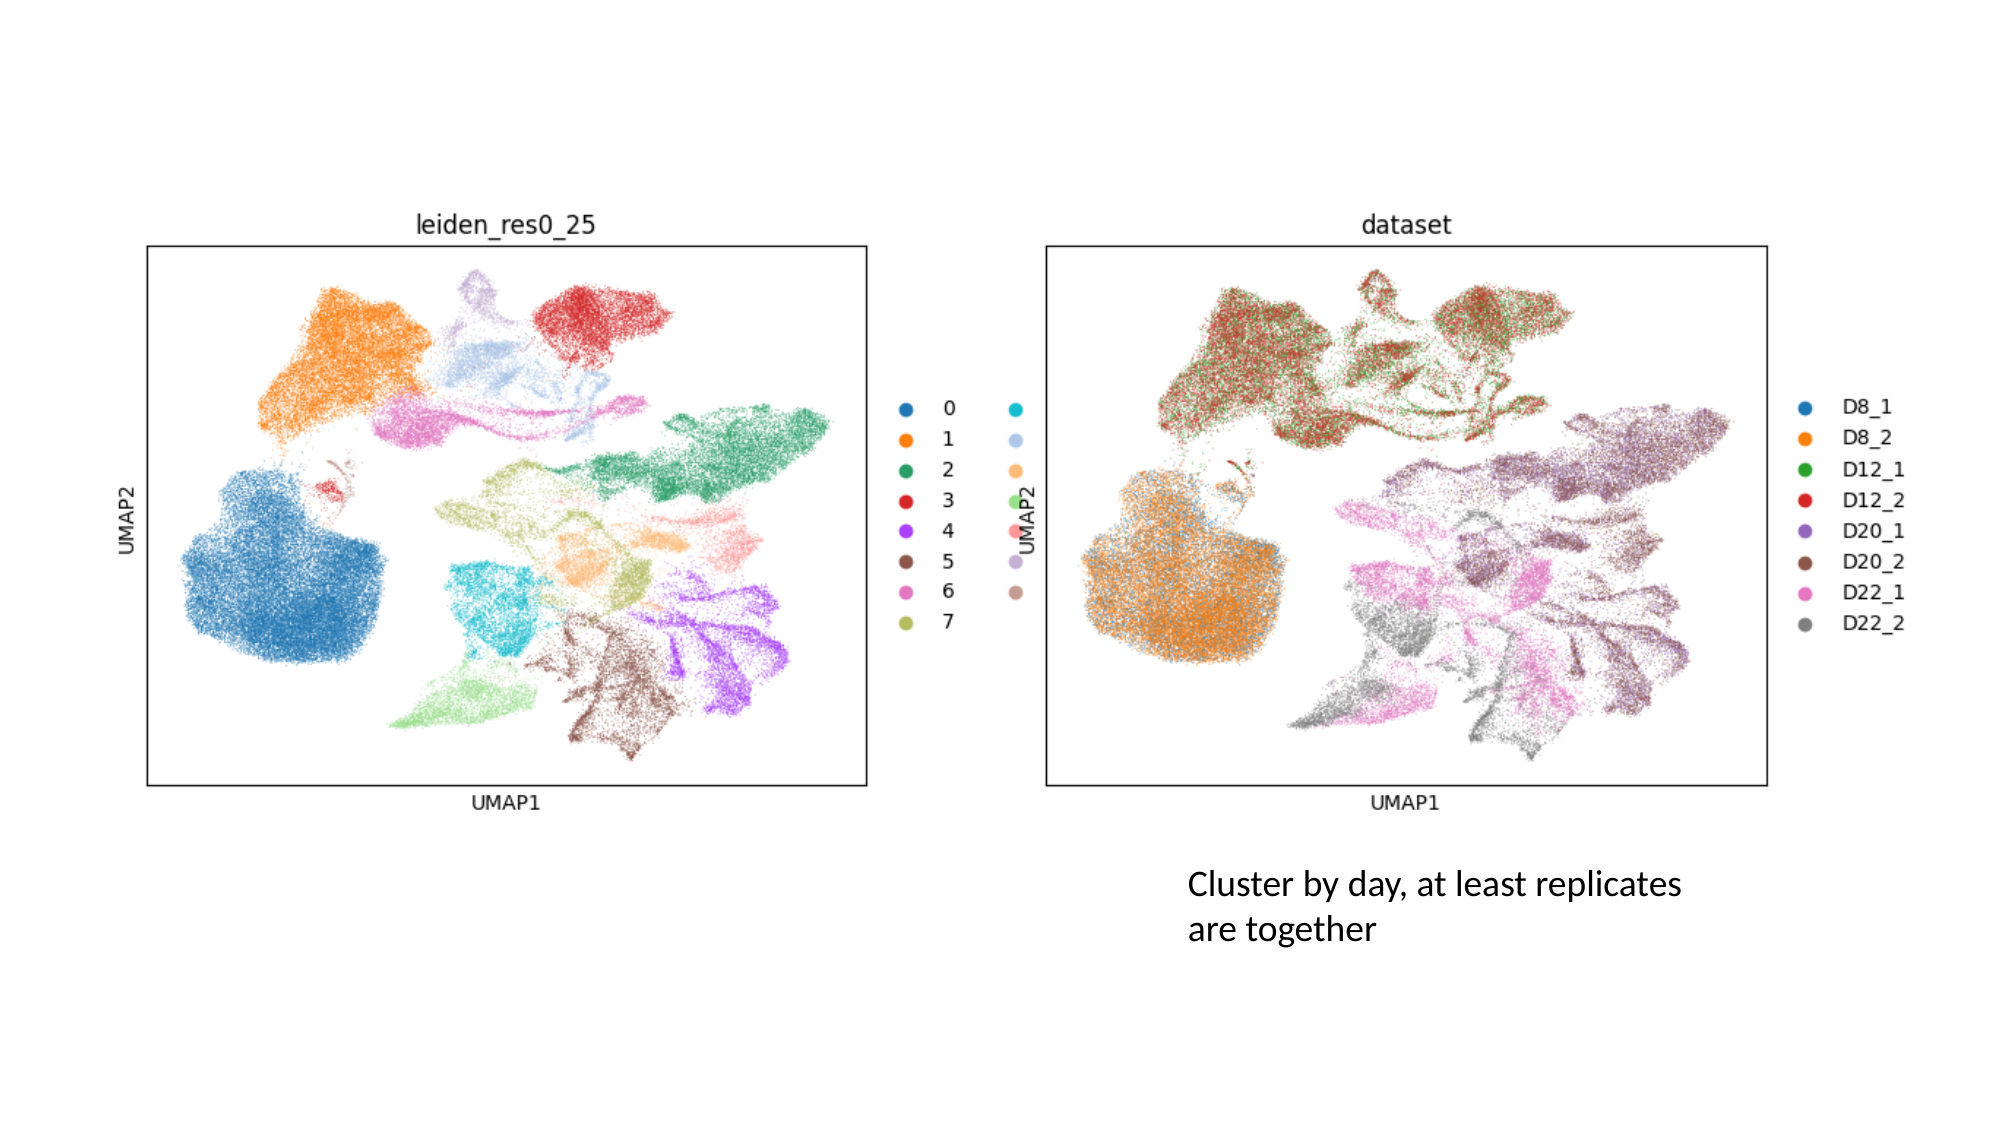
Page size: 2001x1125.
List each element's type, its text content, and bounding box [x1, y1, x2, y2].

text_box Cluster by day, at least replicates are together [1173, 851, 1711, 957]
picture [103, 199, 1929, 829]
